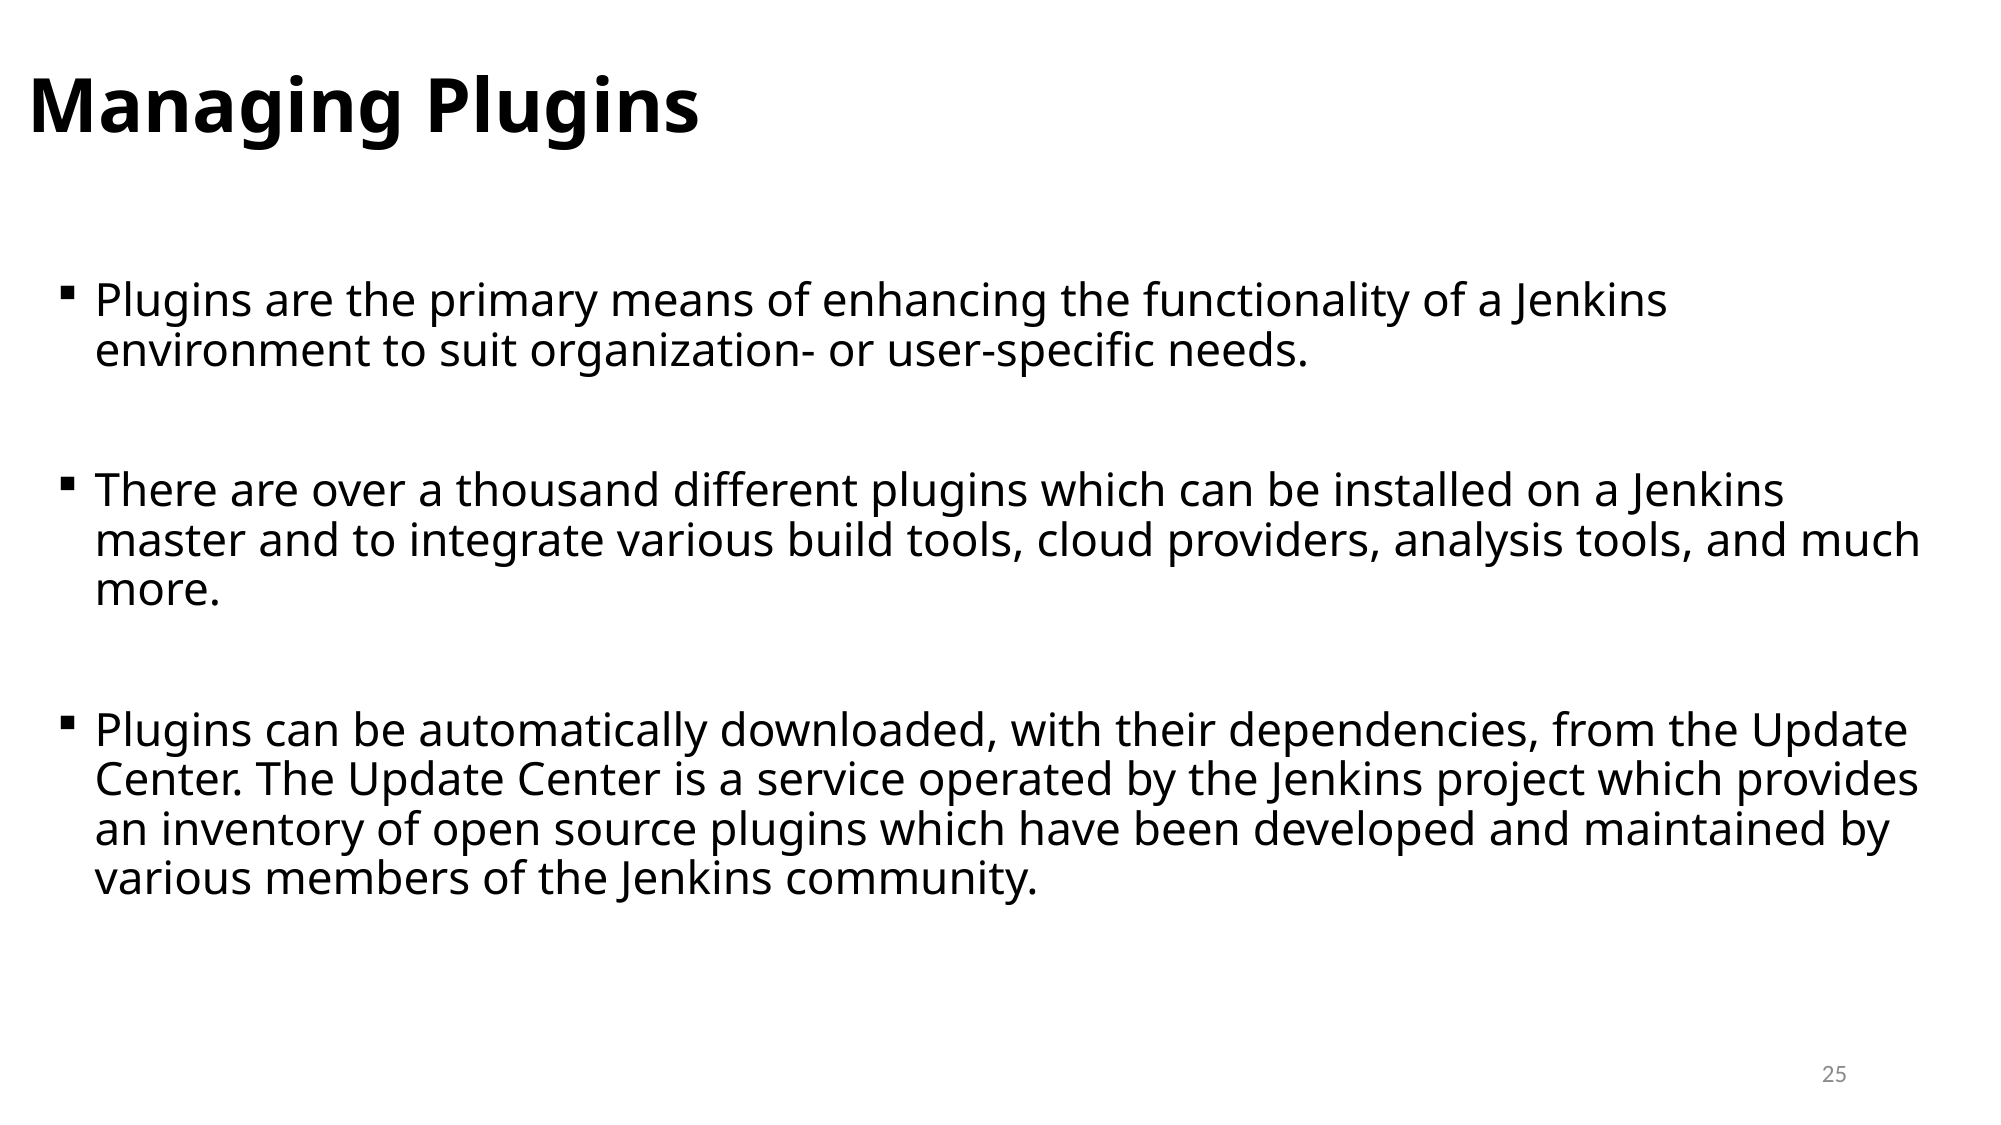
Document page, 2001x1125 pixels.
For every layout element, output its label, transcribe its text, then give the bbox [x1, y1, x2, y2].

list Plugins are the primary means of enhancing the functionality of a Jenkins environment to suit organization- or user-specific needs. There are over a thousand different plugins which can be installed on a Jenkins master and to integrate various build tools, cloud providers, analysis tools, and much more. Plugins can be automatically downloaded, with their dependencies, from the Update Center. The Update Center is a service operated by the Jenkins project which provides an inventory of open source plugins which have been developed and maintained by various members of the Jenkins community. [42, 269, 1964, 1014]
title Managing Plugins [0, 0, 1288, 218]
slide_number 25 [1412, 1042, 1863, 1103]
